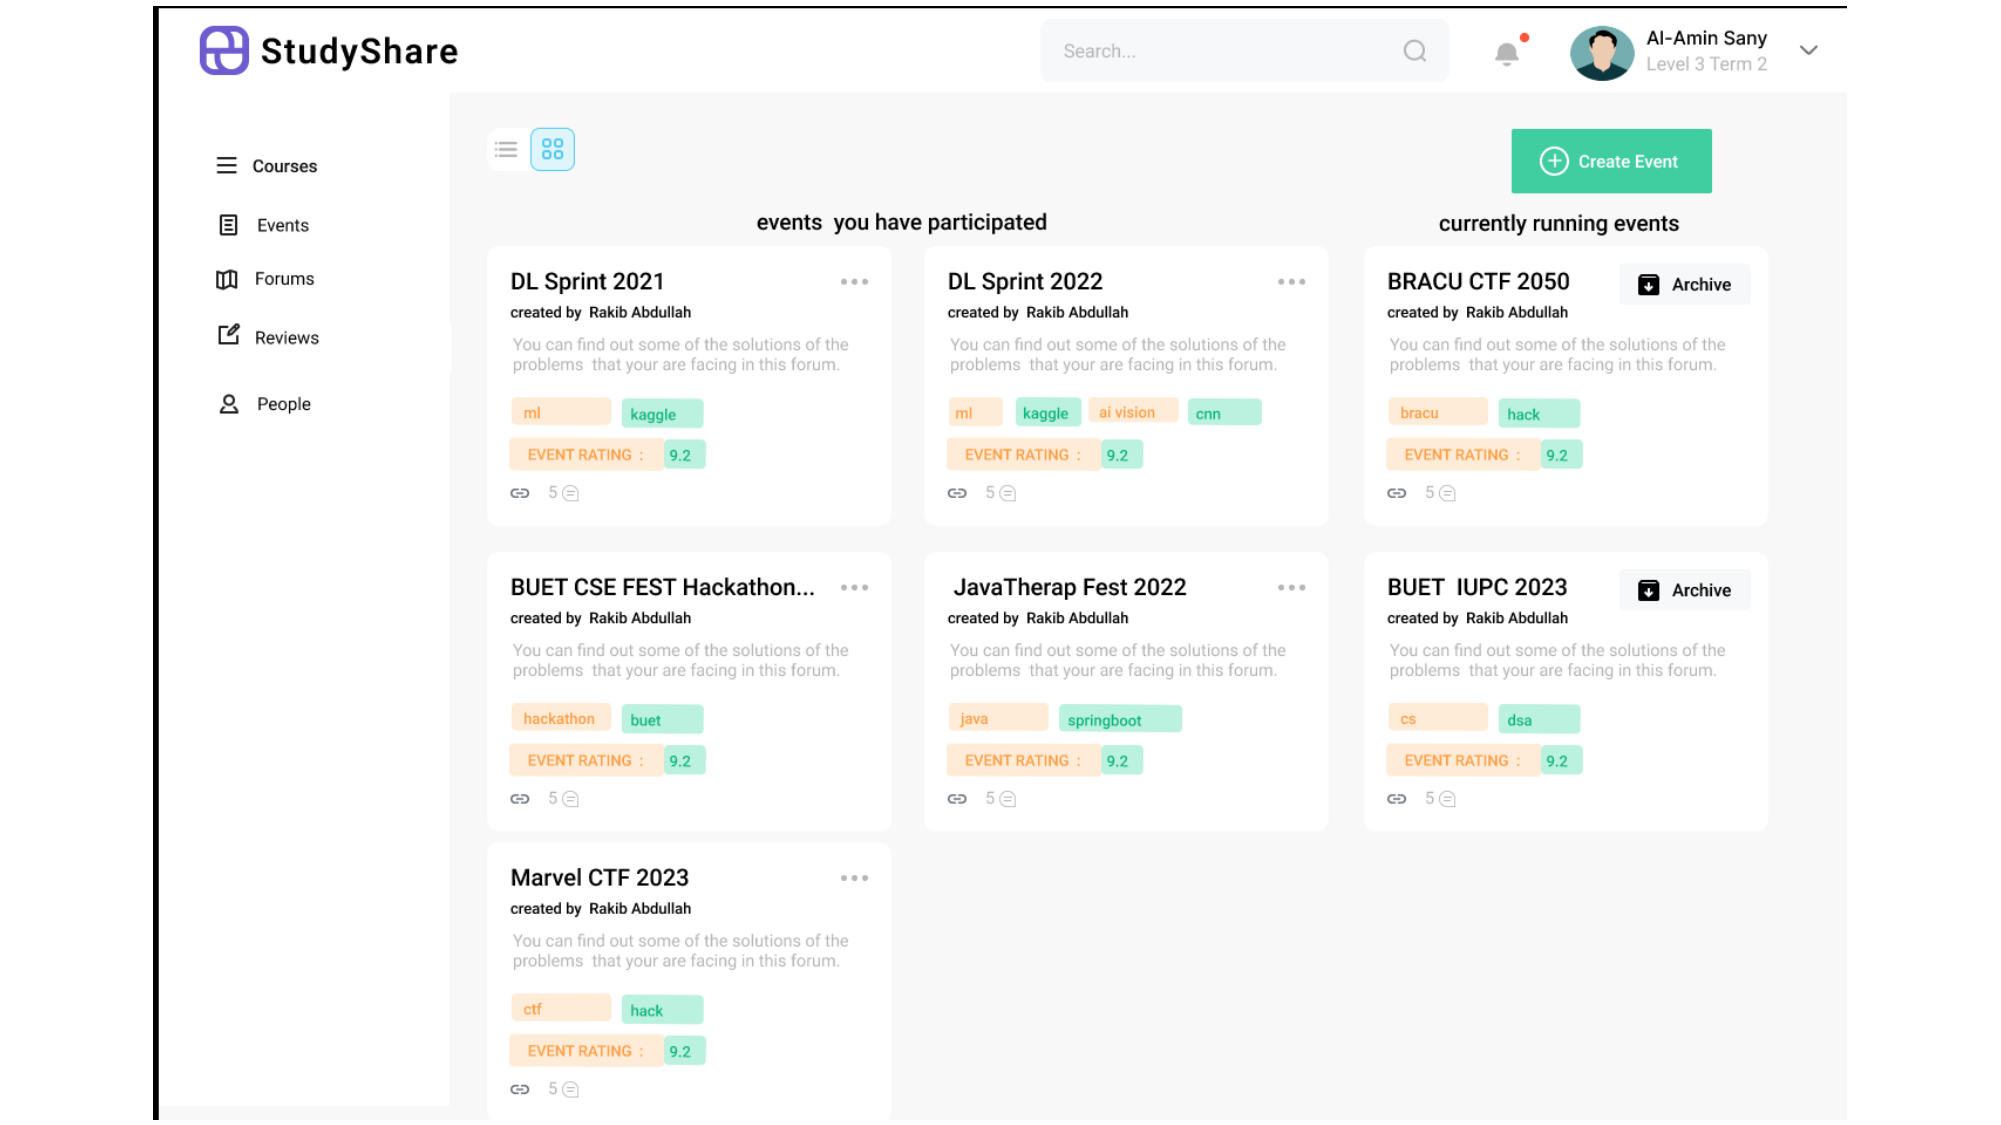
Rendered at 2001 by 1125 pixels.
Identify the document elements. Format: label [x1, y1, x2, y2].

picture [153, 6, 1847, 1120]
